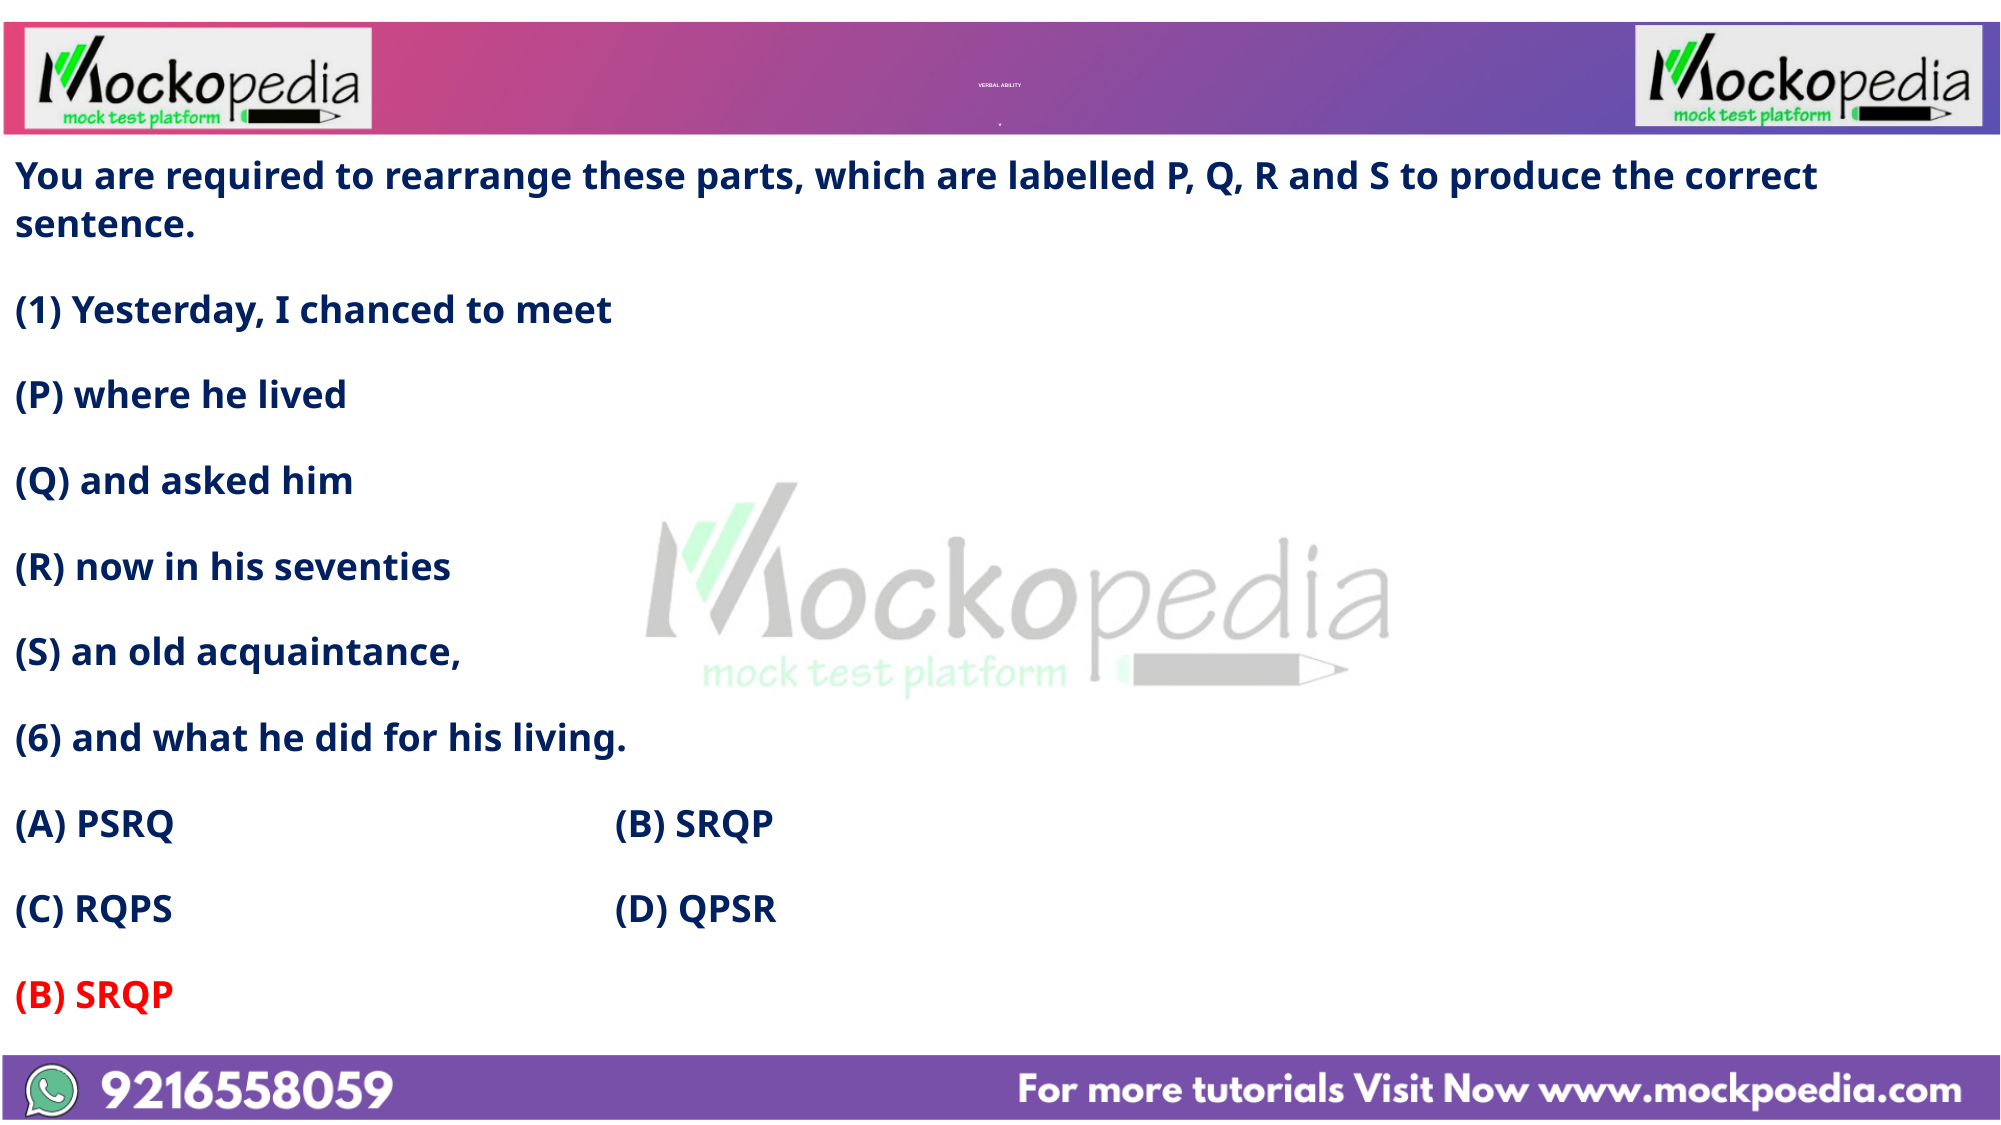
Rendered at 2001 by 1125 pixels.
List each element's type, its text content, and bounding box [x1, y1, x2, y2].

title VERBAL ABILITY v [41, 31, 1959, 141]
picture [0, 0, 2001, 1125]
list You are required to rearrange these parts, which are labelled P, Q, R and S to produce the correct sentence. (1) Yesterday, I chanced to meet (P) where he lived (Q) and asked him (R) now in his seventies (S) an old acquaintance, (6) and what he did for his living. (A) PSRQ (B) SRQP (C) RQPS (D) QPSR (B) SRQP [0, 141, 2000, 1061]
